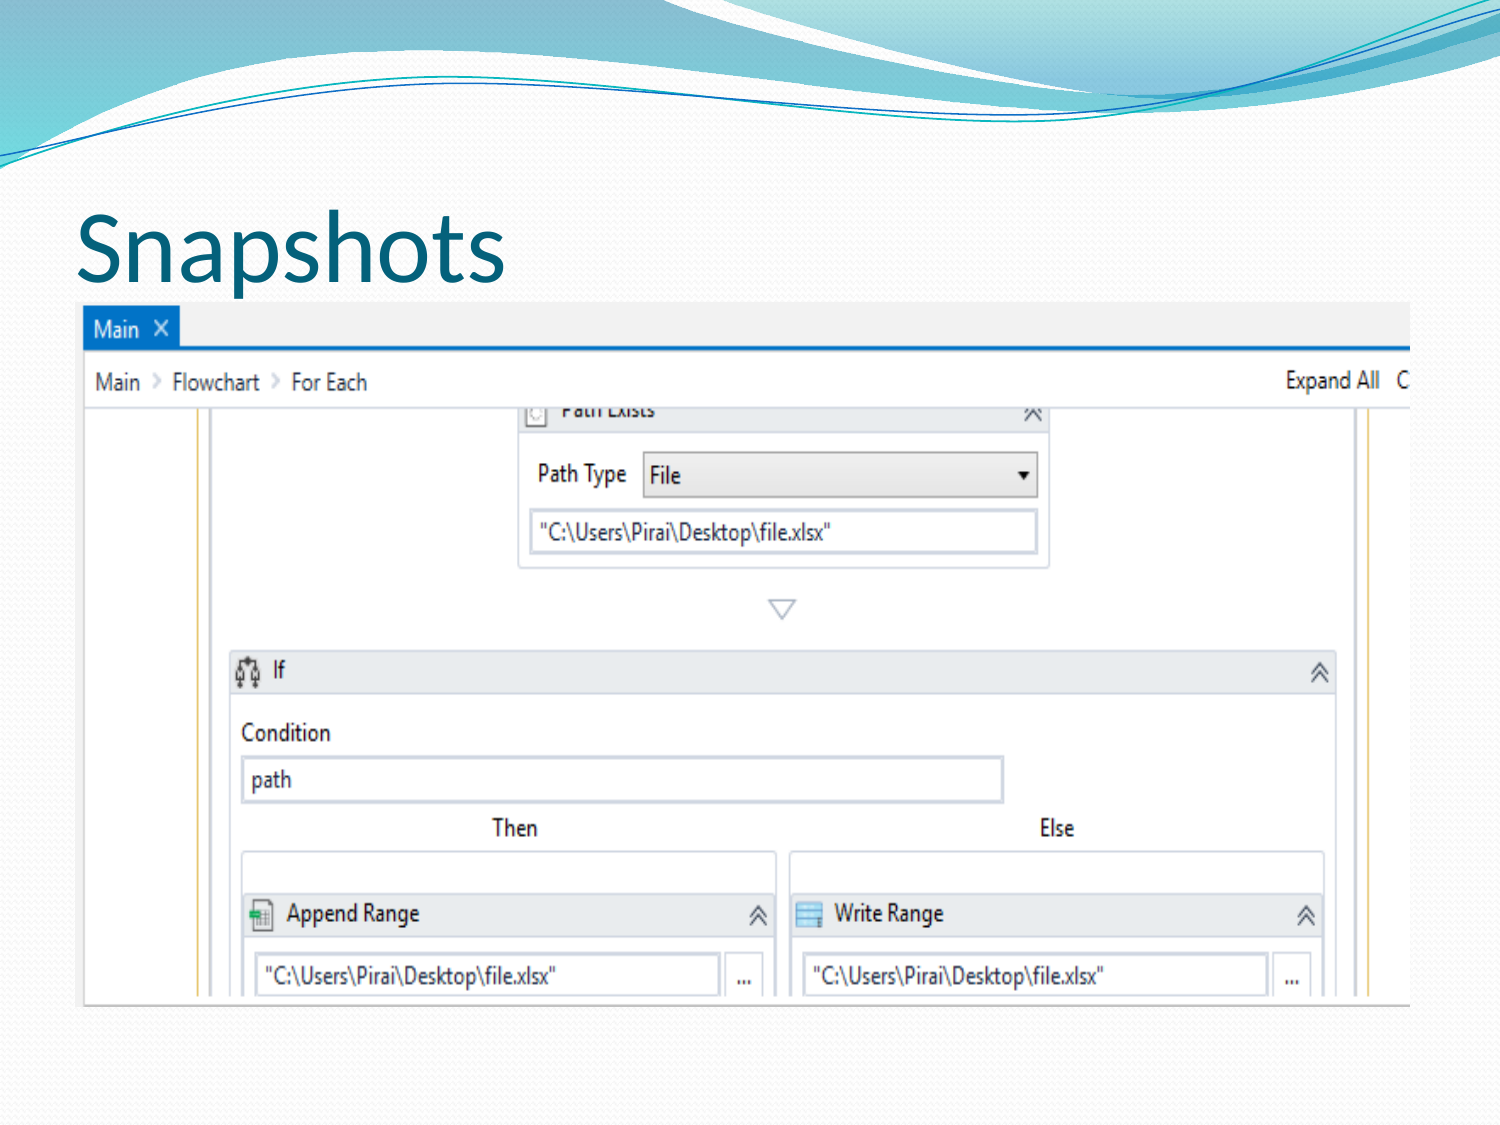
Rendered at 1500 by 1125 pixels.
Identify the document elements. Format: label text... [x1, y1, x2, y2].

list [74, 302, 1410, 1007]
title Snapshots [75, 115, 1425, 303]
